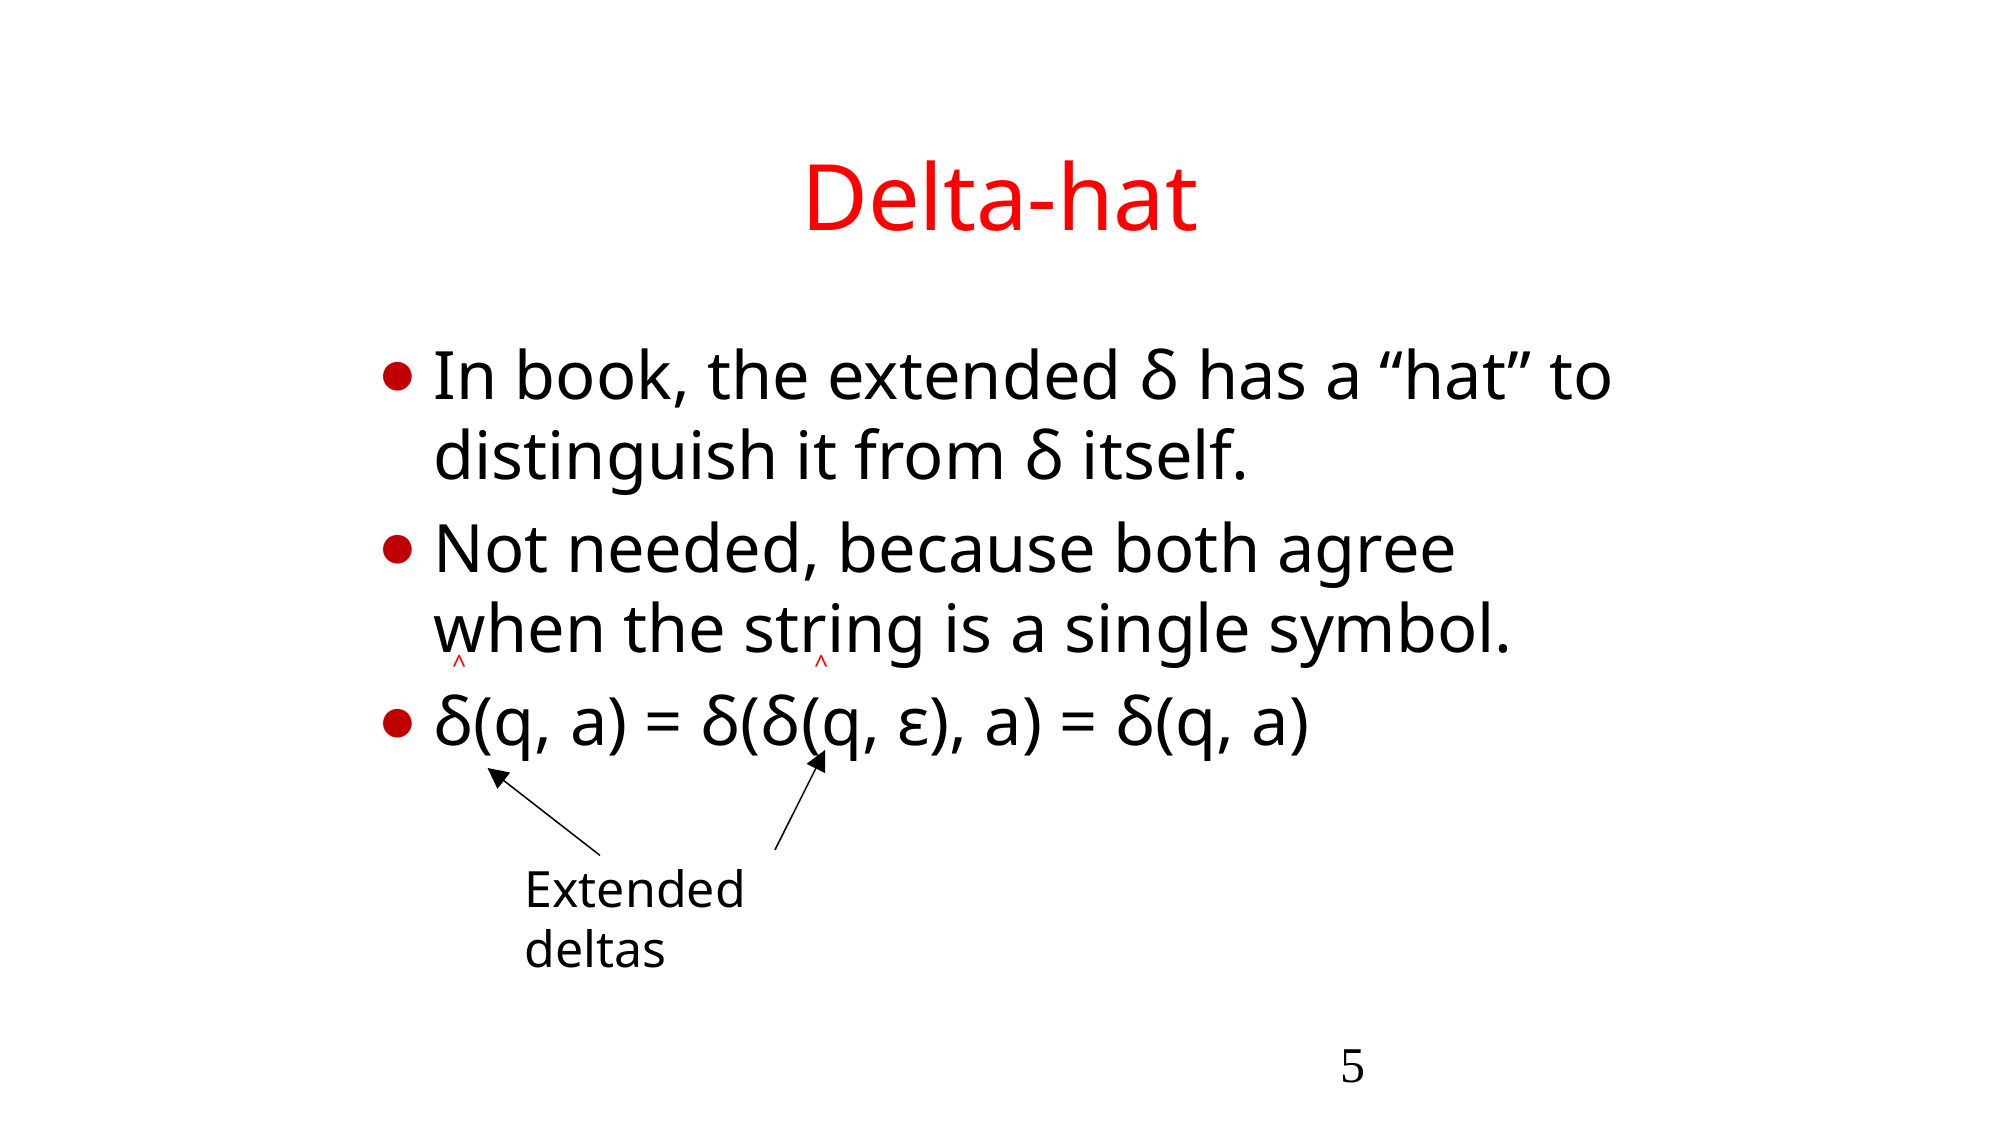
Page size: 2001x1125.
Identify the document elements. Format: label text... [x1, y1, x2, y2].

title Delta-hat [362, 99, 1638, 288]
slide_number 5 [1325, 1025, 1638, 1100]
text_box ˄ [437, 636, 488, 712]
list In book, the extended δ has a “hat” to distinguish it from δ itself. Not needed, because both agree when the string is a single symbol. δ(q, a) = δ(δ(q, ε), a) = δ(q, a) [362, 324, 1638, 1000]
text_box ˄ [799, 636, 851, 712]
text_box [487, 749, 892, 925]
